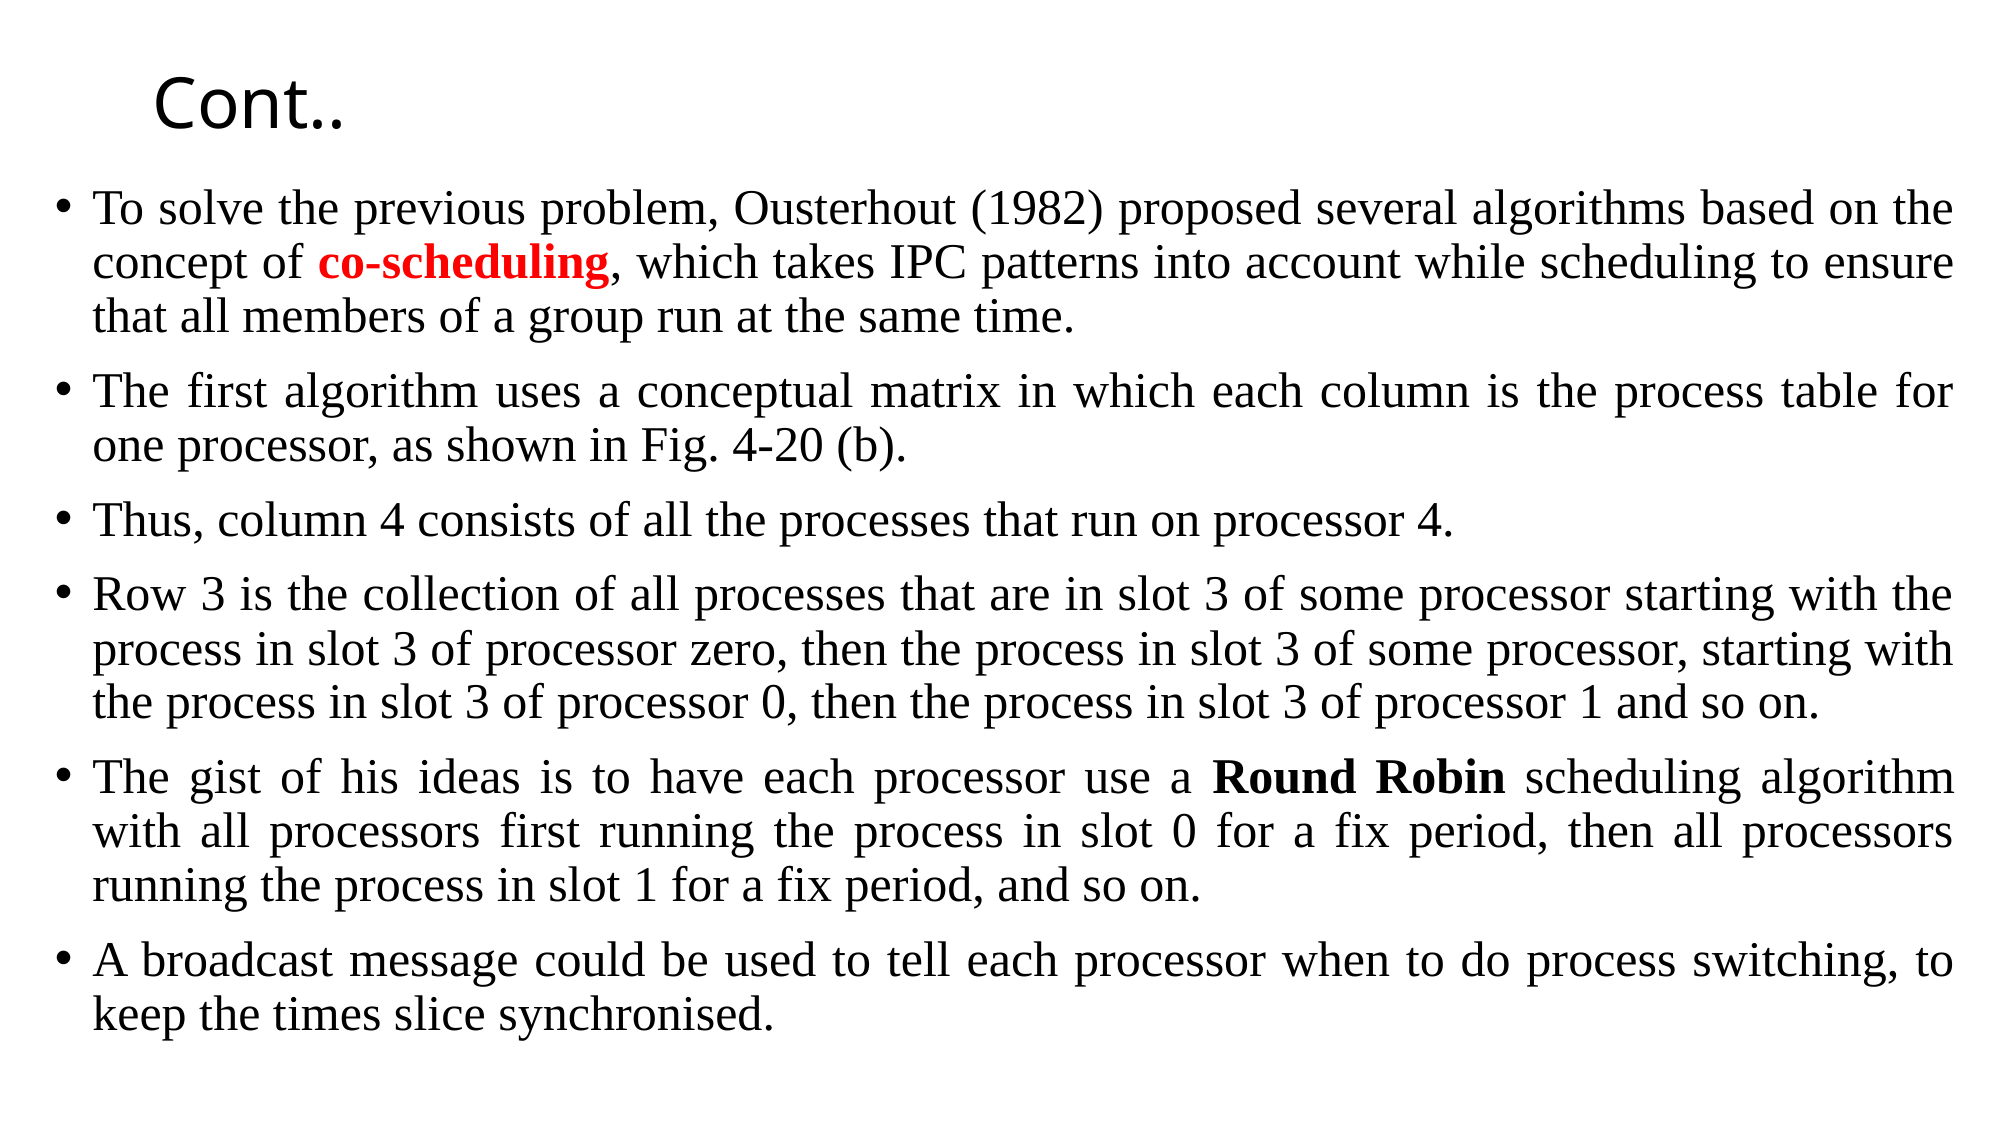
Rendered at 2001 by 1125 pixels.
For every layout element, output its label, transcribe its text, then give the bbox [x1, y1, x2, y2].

title Cont.. [137, 59, 1863, 152]
list To solve the previous problem, Ousterhout (1982) proposed several algorithms based on the concept of co-scheduling, which takes IPC patterns into account while scheduling to ensure that all members of a group run at the same time. The first algorithm uses a conceptual matrix in which each column is the process table for one processor, as shown in Fig. 4-20 (b). Thus, column 4 consists of all the processes that run on processor 4. Row 3 is the collection of all processes that are in slot 3 of some processor starting with the process in slot 3 of processor zero, then the process in slot 3 of some processor, starting with the process in slot 3 of processor 0, then the process in slot 3 of processor 1 and so on. The gist of his ideas is to have each processor use a Round Robin scheduling algorithm with all processors first running the process in slot 0 for a fix period, then all processors running the process in slot 1 for a fix period, and so on. A broadcast message could be used to tell each processor when to do process switching, to keep the times slice synchronised. [39, 173, 1971, 1085]
